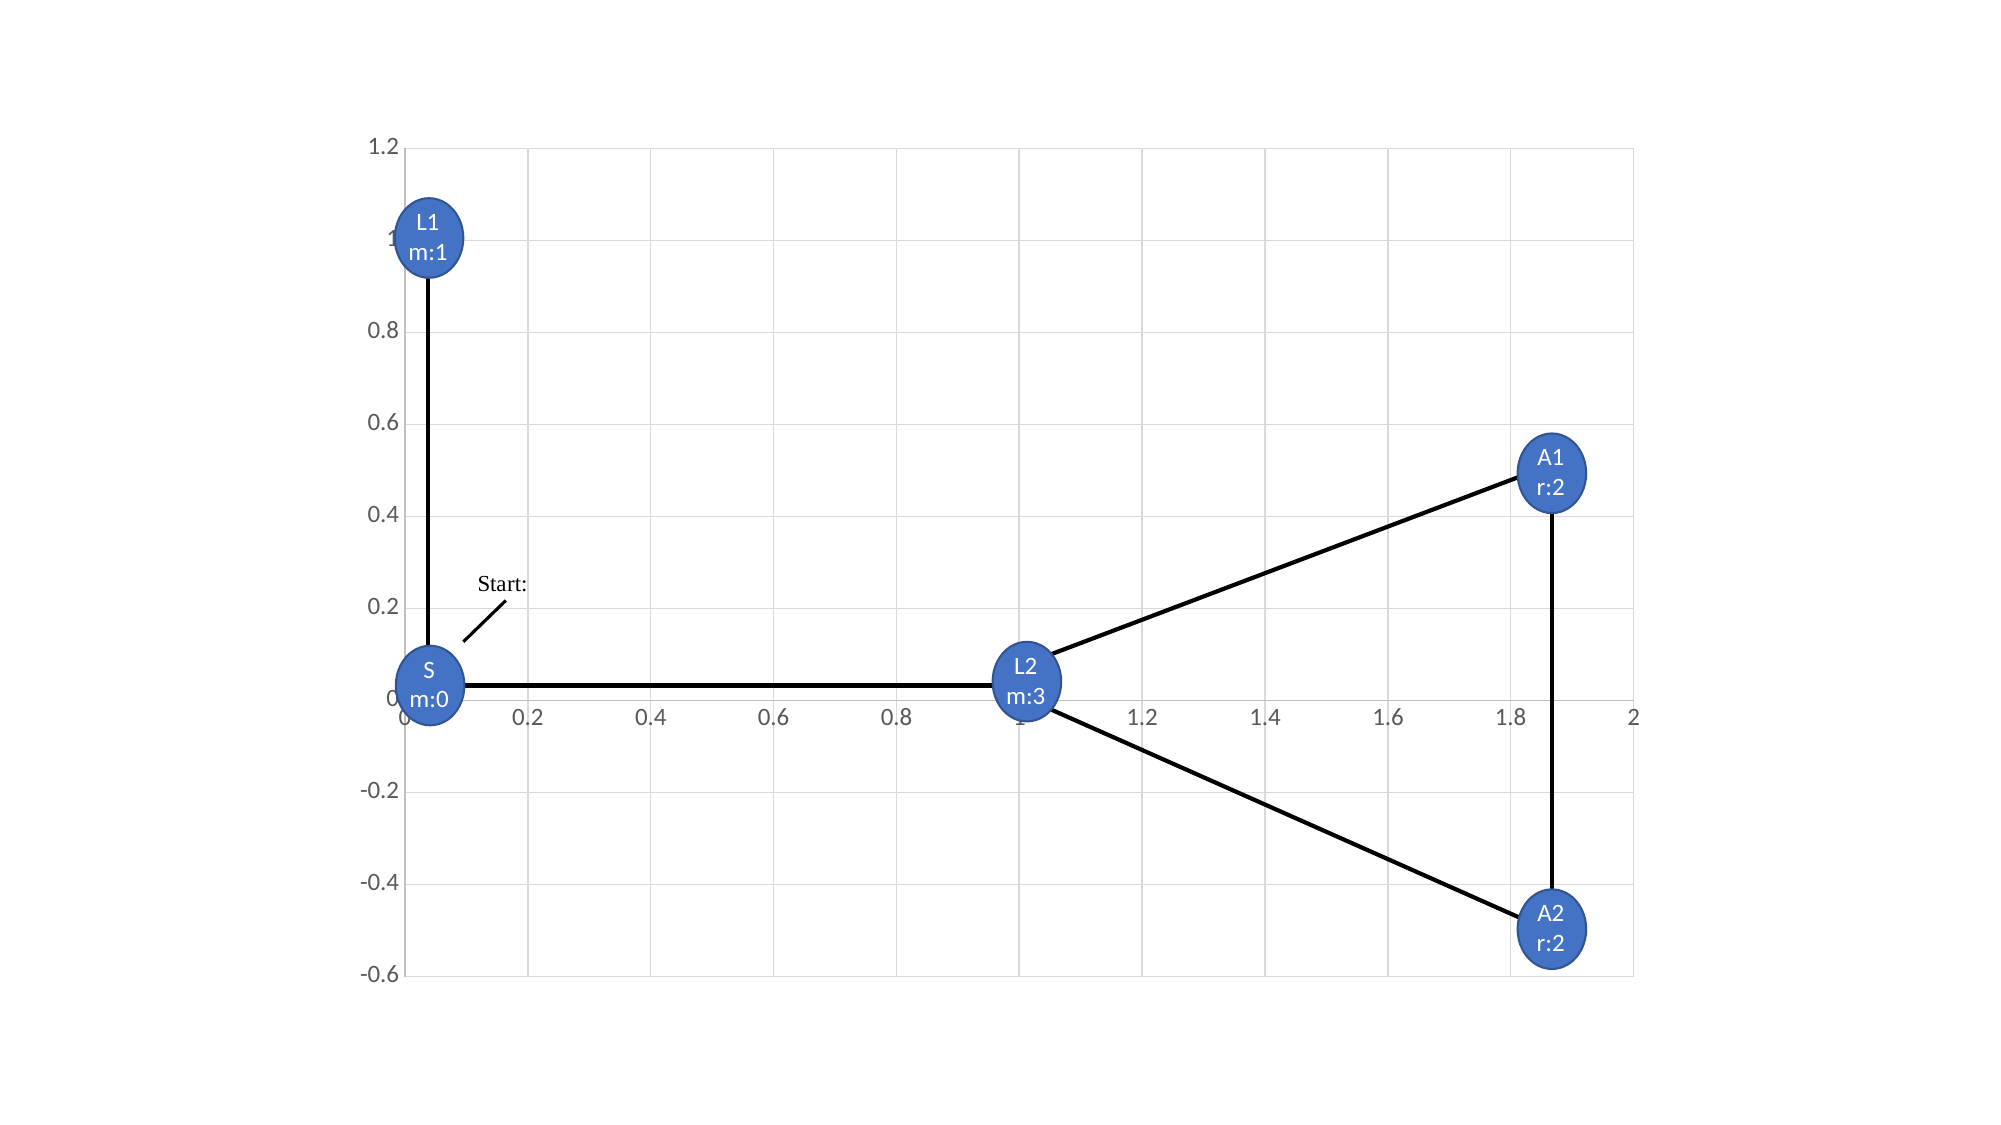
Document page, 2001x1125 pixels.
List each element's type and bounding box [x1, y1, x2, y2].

text_box [1511, 433, 1591, 514]
chart [333, 117, 1667, 1007]
text_box [389, 645, 469, 726]
text_box [986, 641, 1066, 722]
text_box [388, 198, 468, 278]
text_box [1511, 889, 1591, 969]
